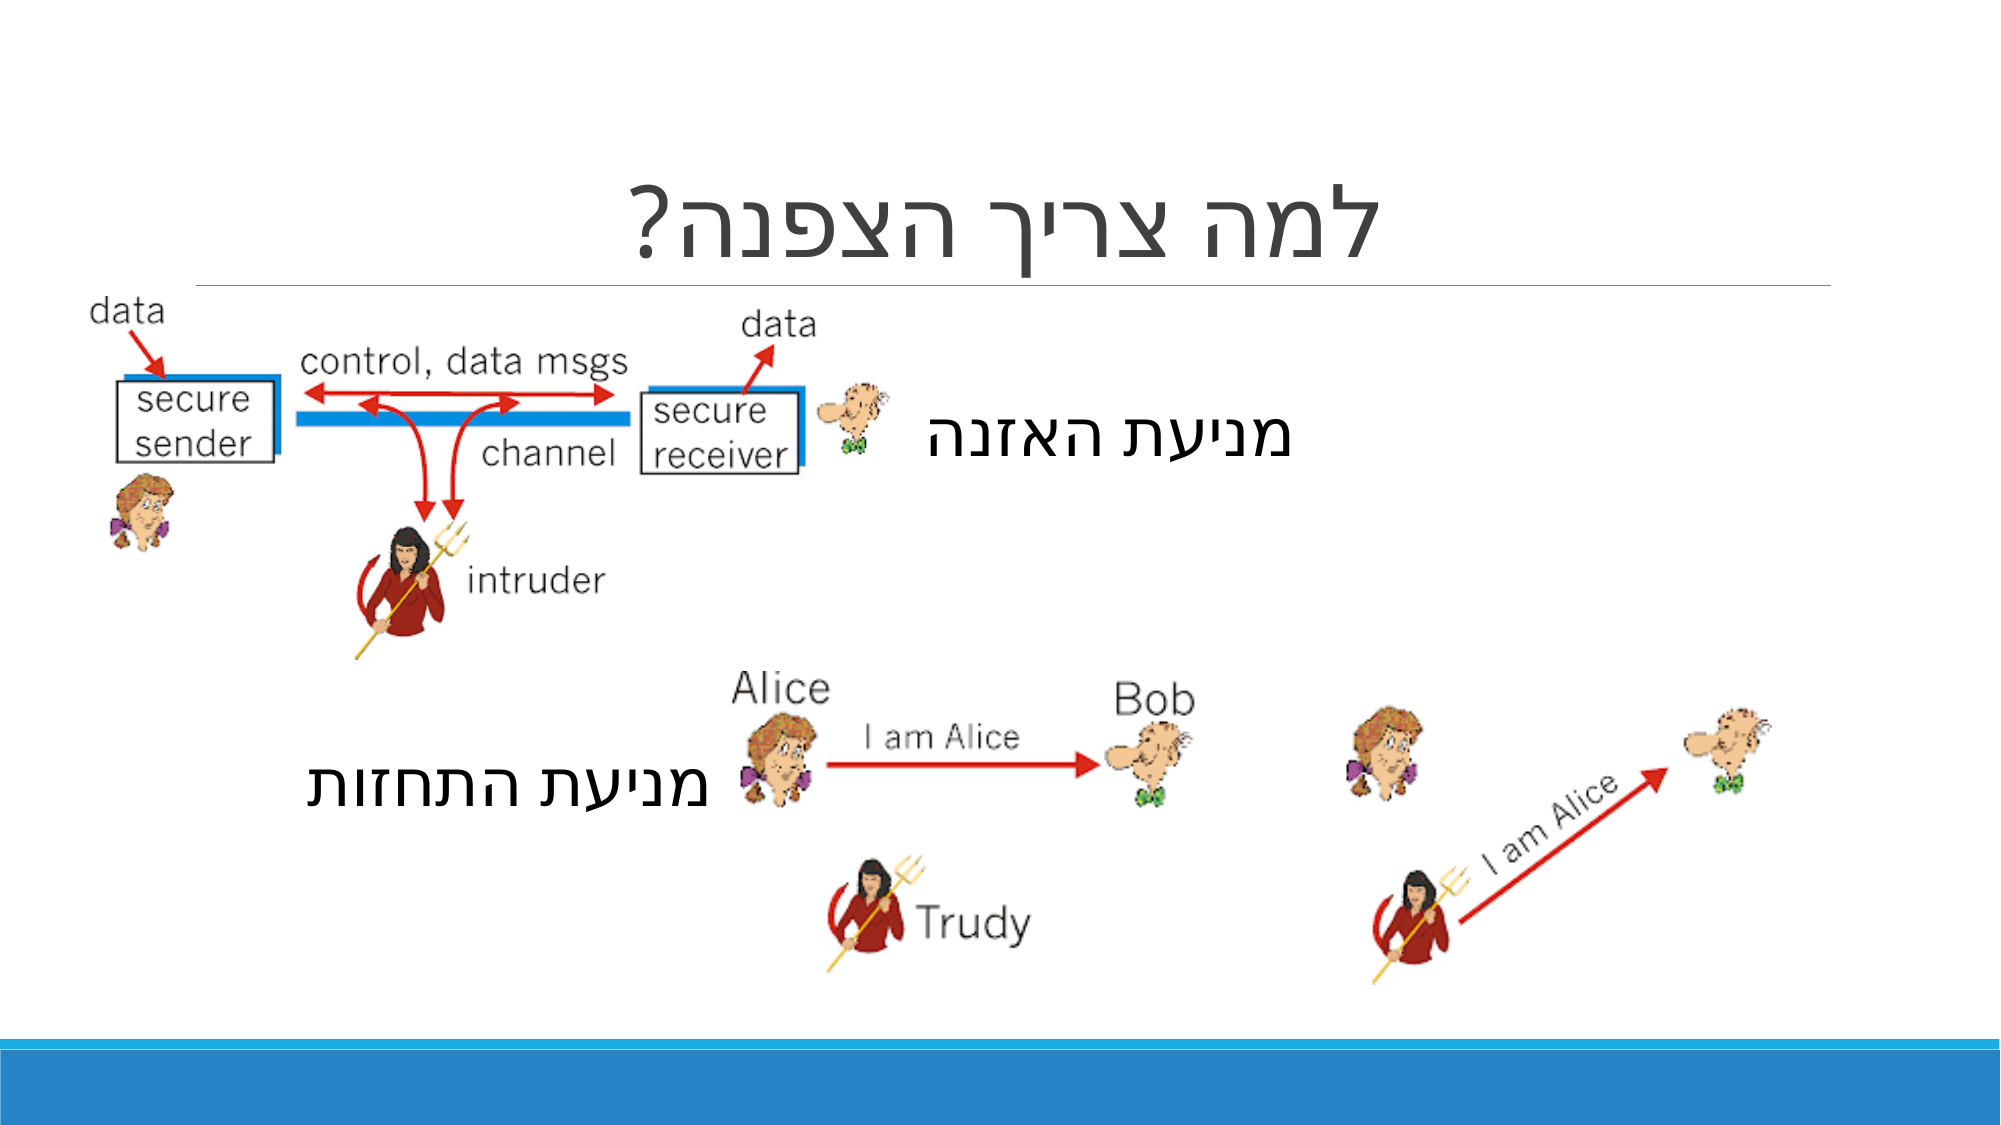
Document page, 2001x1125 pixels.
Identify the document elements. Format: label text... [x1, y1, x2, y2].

text_box מניעת האזנה [910, 382, 1311, 477]
picture [88, 296, 890, 660]
text_box מניעת התחזות [292, 731, 728, 827]
title למה צריך הצפנה? [180, 47, 1830, 285]
picture [730, 670, 1773, 985]
